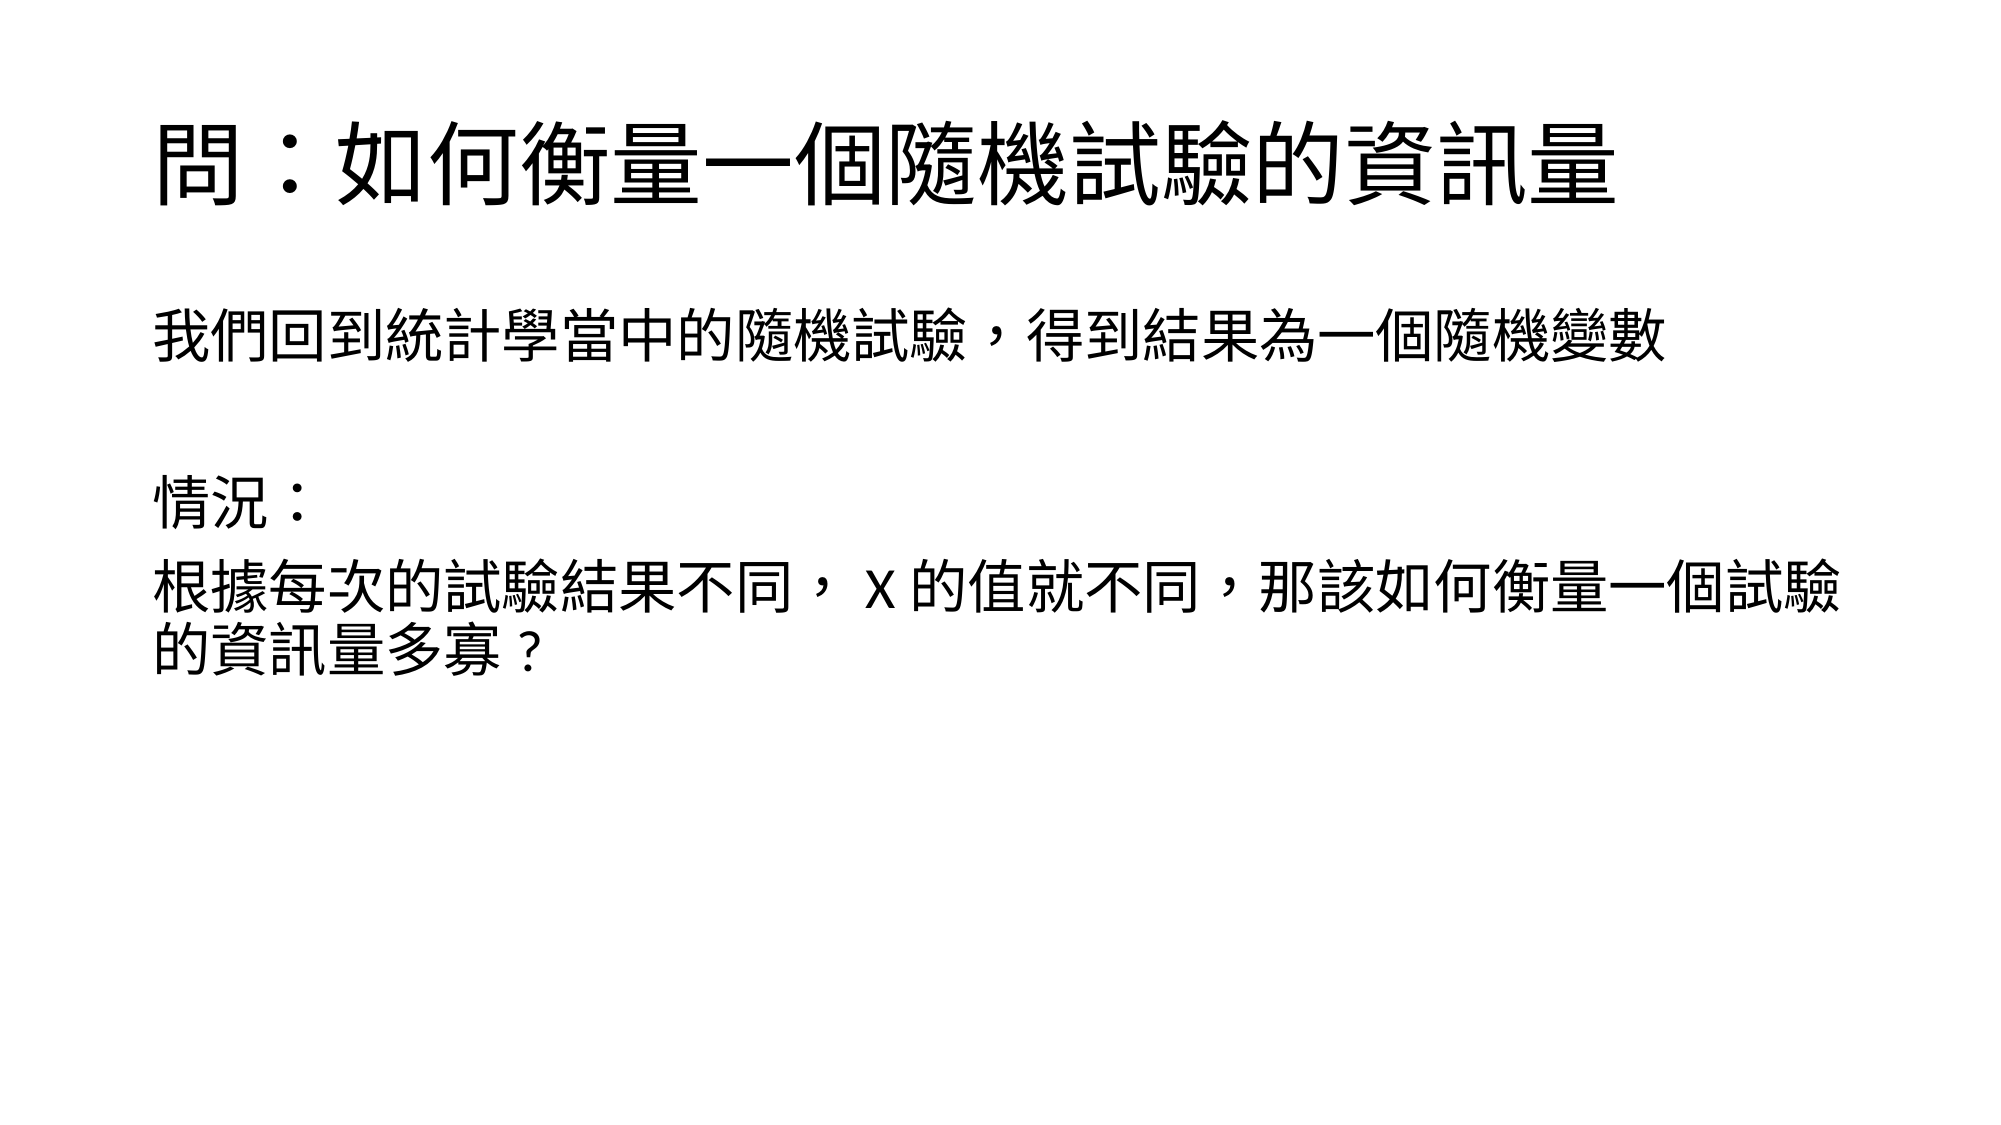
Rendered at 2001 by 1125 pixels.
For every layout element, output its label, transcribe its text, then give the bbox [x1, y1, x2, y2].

title 問：如何衡量一個隨機試驗的資訊量 [137, 59, 1863, 278]
